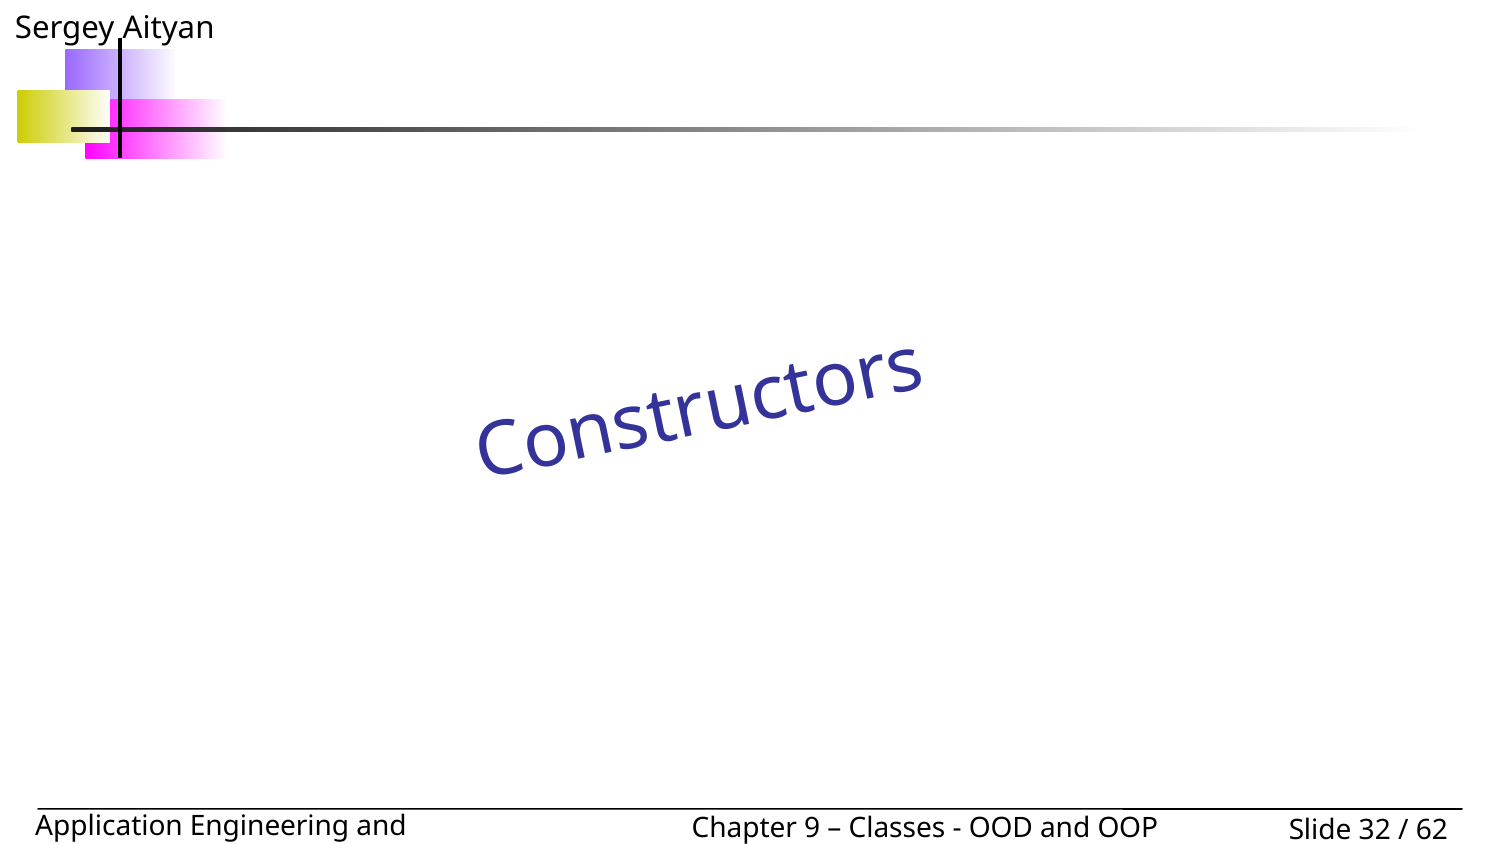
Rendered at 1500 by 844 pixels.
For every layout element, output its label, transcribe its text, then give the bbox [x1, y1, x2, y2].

text_box Constructors [450, 228, 1303, 505]
